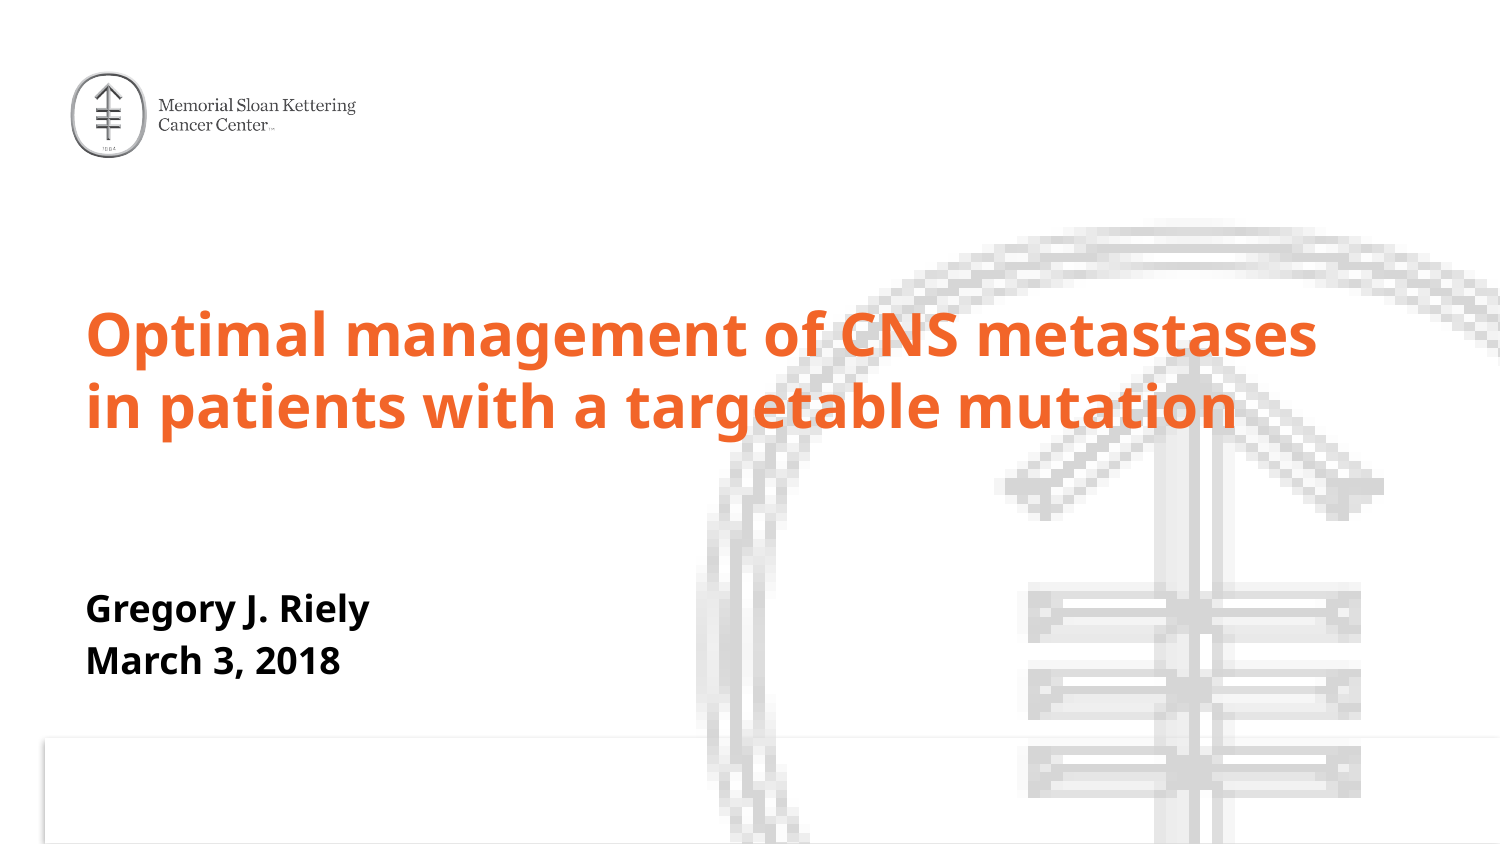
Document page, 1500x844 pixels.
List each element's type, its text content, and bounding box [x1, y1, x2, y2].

title Optimal management of CNS metastases in patients with a targetable mutation [70, 278, 1346, 460]
picture [69, 70, 357, 159]
subtitle Gregory J. Riely March 3, 2018 [70, 577, 1121, 739]
